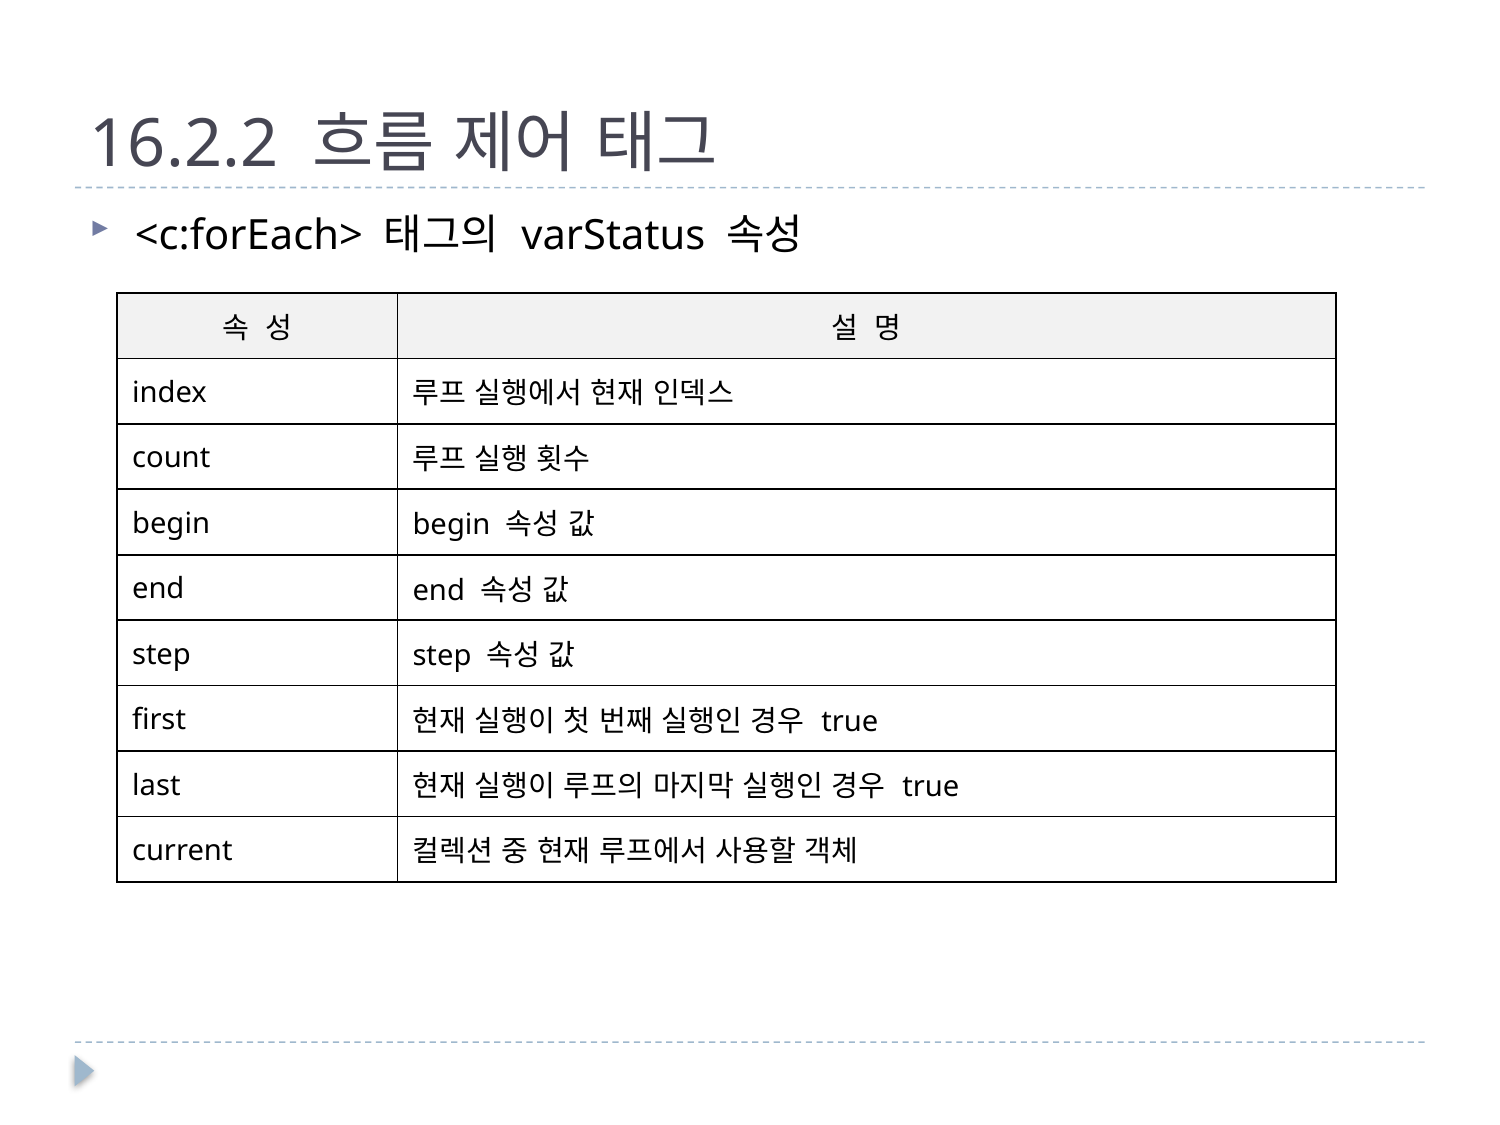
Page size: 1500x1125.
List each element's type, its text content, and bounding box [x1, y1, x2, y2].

table_cell step 속성 값 [398, 621, 1335, 685]
table_header 속 성 [118, 294, 397, 358]
list <c:forEach> 태그의 varStatus 속성 [75, 200, 1425, 1010]
table_cell end 속성 값 [398, 556, 1335, 619]
table_cell step [118, 621, 397, 685]
table_cell current [118, 817, 397, 881]
table_cell 컬렉션 중 현재 루프에서 사용할 객체 [398, 817, 1335, 881]
table_cell end [118, 556, 397, 619]
table_cell begin [118, 490, 397, 554]
table_cell 현재 실행이 루프의 마지막 실행인 경우 true [398, 752, 1335, 816]
table_cell begin 속성 값 [398, 490, 1335, 554]
table_header 설 명 [398, 294, 1335, 358]
table_cell index [118, 359, 397, 423]
table_cell first [118, 686, 397, 750]
table_cell 루프 실행에서 현재 인덱스 [398, 359, 1335, 423]
table_cell count [118, 425, 397, 488]
table_cell last [118, 752, 397, 816]
title 16.2.2 흐름 제어 태그 [75, 24, 1425, 188]
table_cell 루프 실행 횟수 [398, 425, 1335, 488]
table_cell 현재 실행이 첫 번째 실행인 경우 true [398, 686, 1335, 750]
